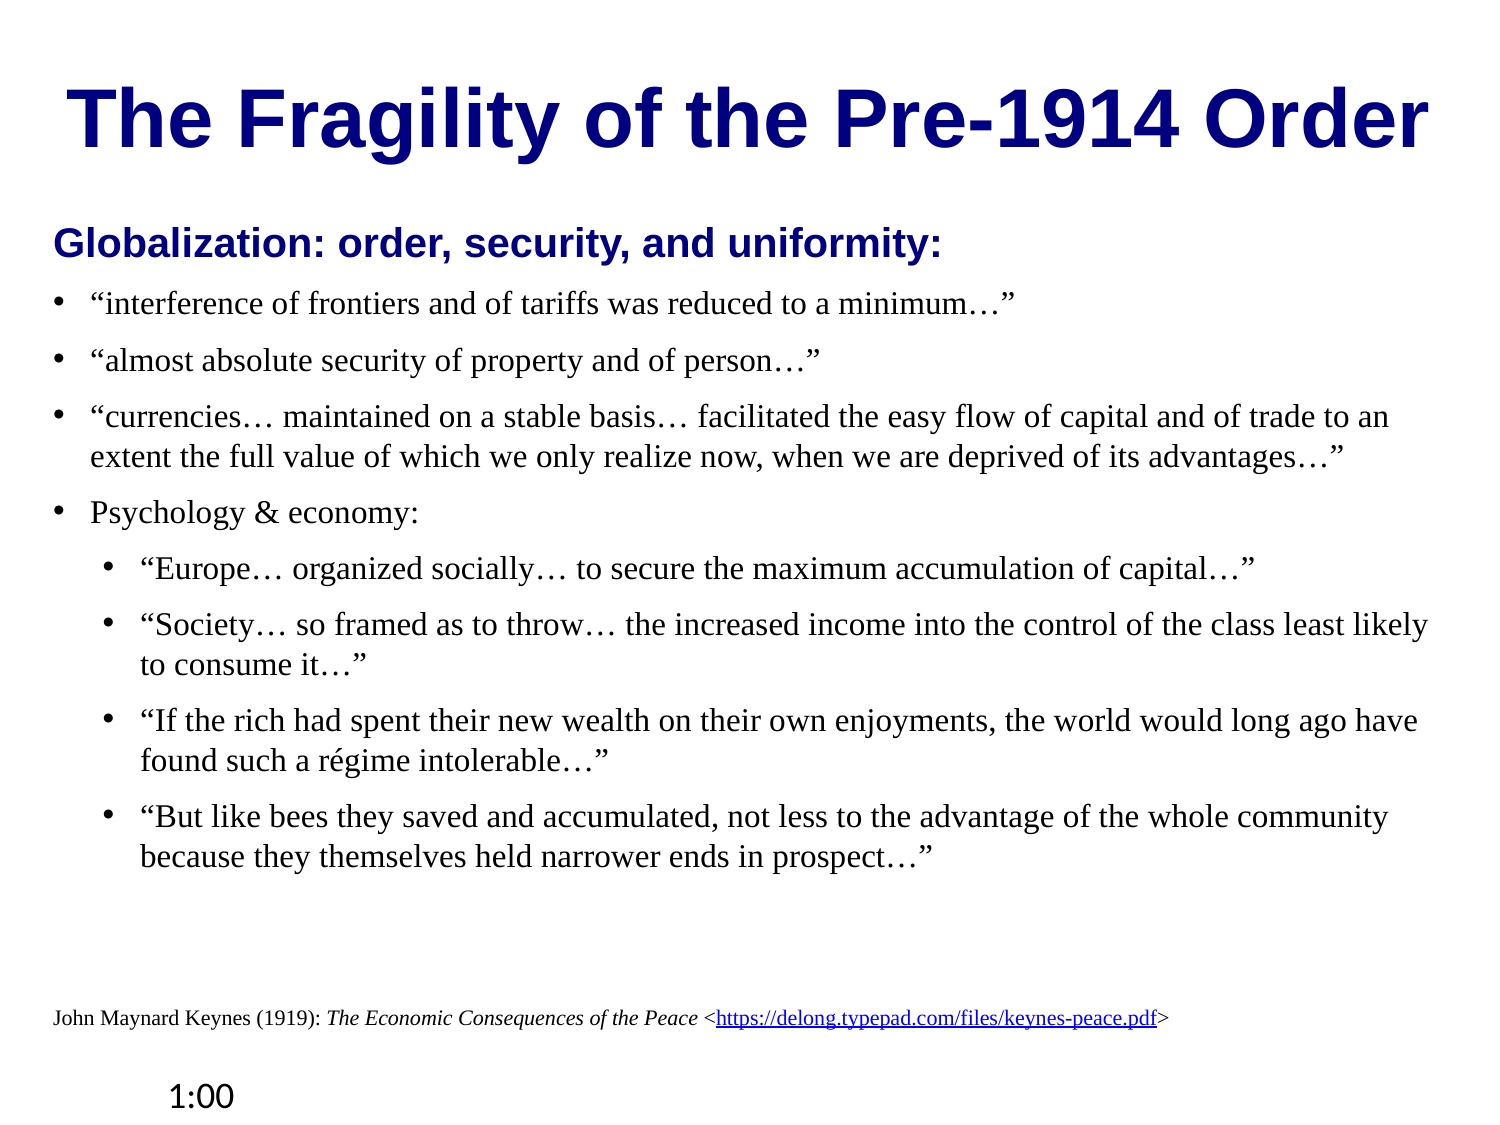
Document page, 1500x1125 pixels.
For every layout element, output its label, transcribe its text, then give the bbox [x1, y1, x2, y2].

text_box 1:00 [160, 1064, 243, 1124]
list Globalization: order, security, and uniformity: “interference of frontiers and of tariffs was reduced to a minimum…” “almost absolute security of property and of person…” “currencies… maintained on a stable basis… facilitated the easy flow of capital and of trade to an extent the full value of which we only realize now, when we are deprived of its advantages…” Psychology & economy: “Europe… organized socially… to secure the maximum accumulation of capital…” “Society… so framed as to throw… the increased income into the control of the class least likely to consume it…” “If the rich had spent their new wealth on their own enjoyments, the world would long ago have found such a régime intolerable…” “But like bees they saved and accumulated, not less to the advantage of the whole community because they themselves held narrower ends in prospect…” John Maynard Keynes (1919): The Economic Consequences of the Peace <https://delong.typepad.com/files/keynes-peace.pdf> [44, 207, 1453, 1043]
title The Fragility of the Pre-1914 Order [44, 0, 1453, 207]
